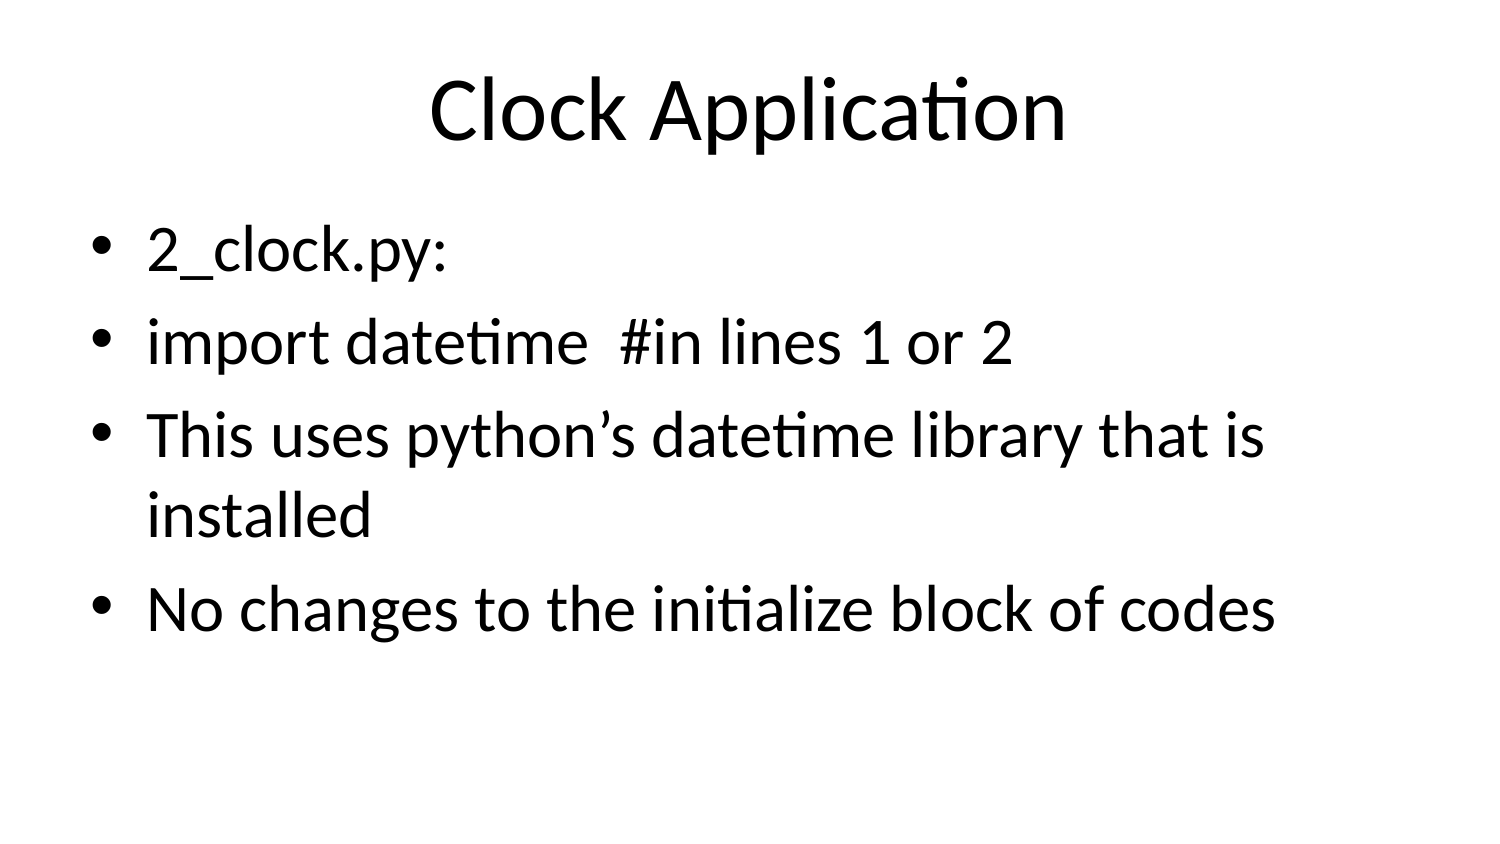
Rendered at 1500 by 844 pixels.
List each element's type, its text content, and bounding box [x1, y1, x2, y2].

list 2_clock.py: import datetime #in lines 1 or 2 This uses python’s datetime library that is installed No changes to the initialize block of codes [75, 196, 1425, 754]
title Clock Application [75, 33, 1425, 175]
